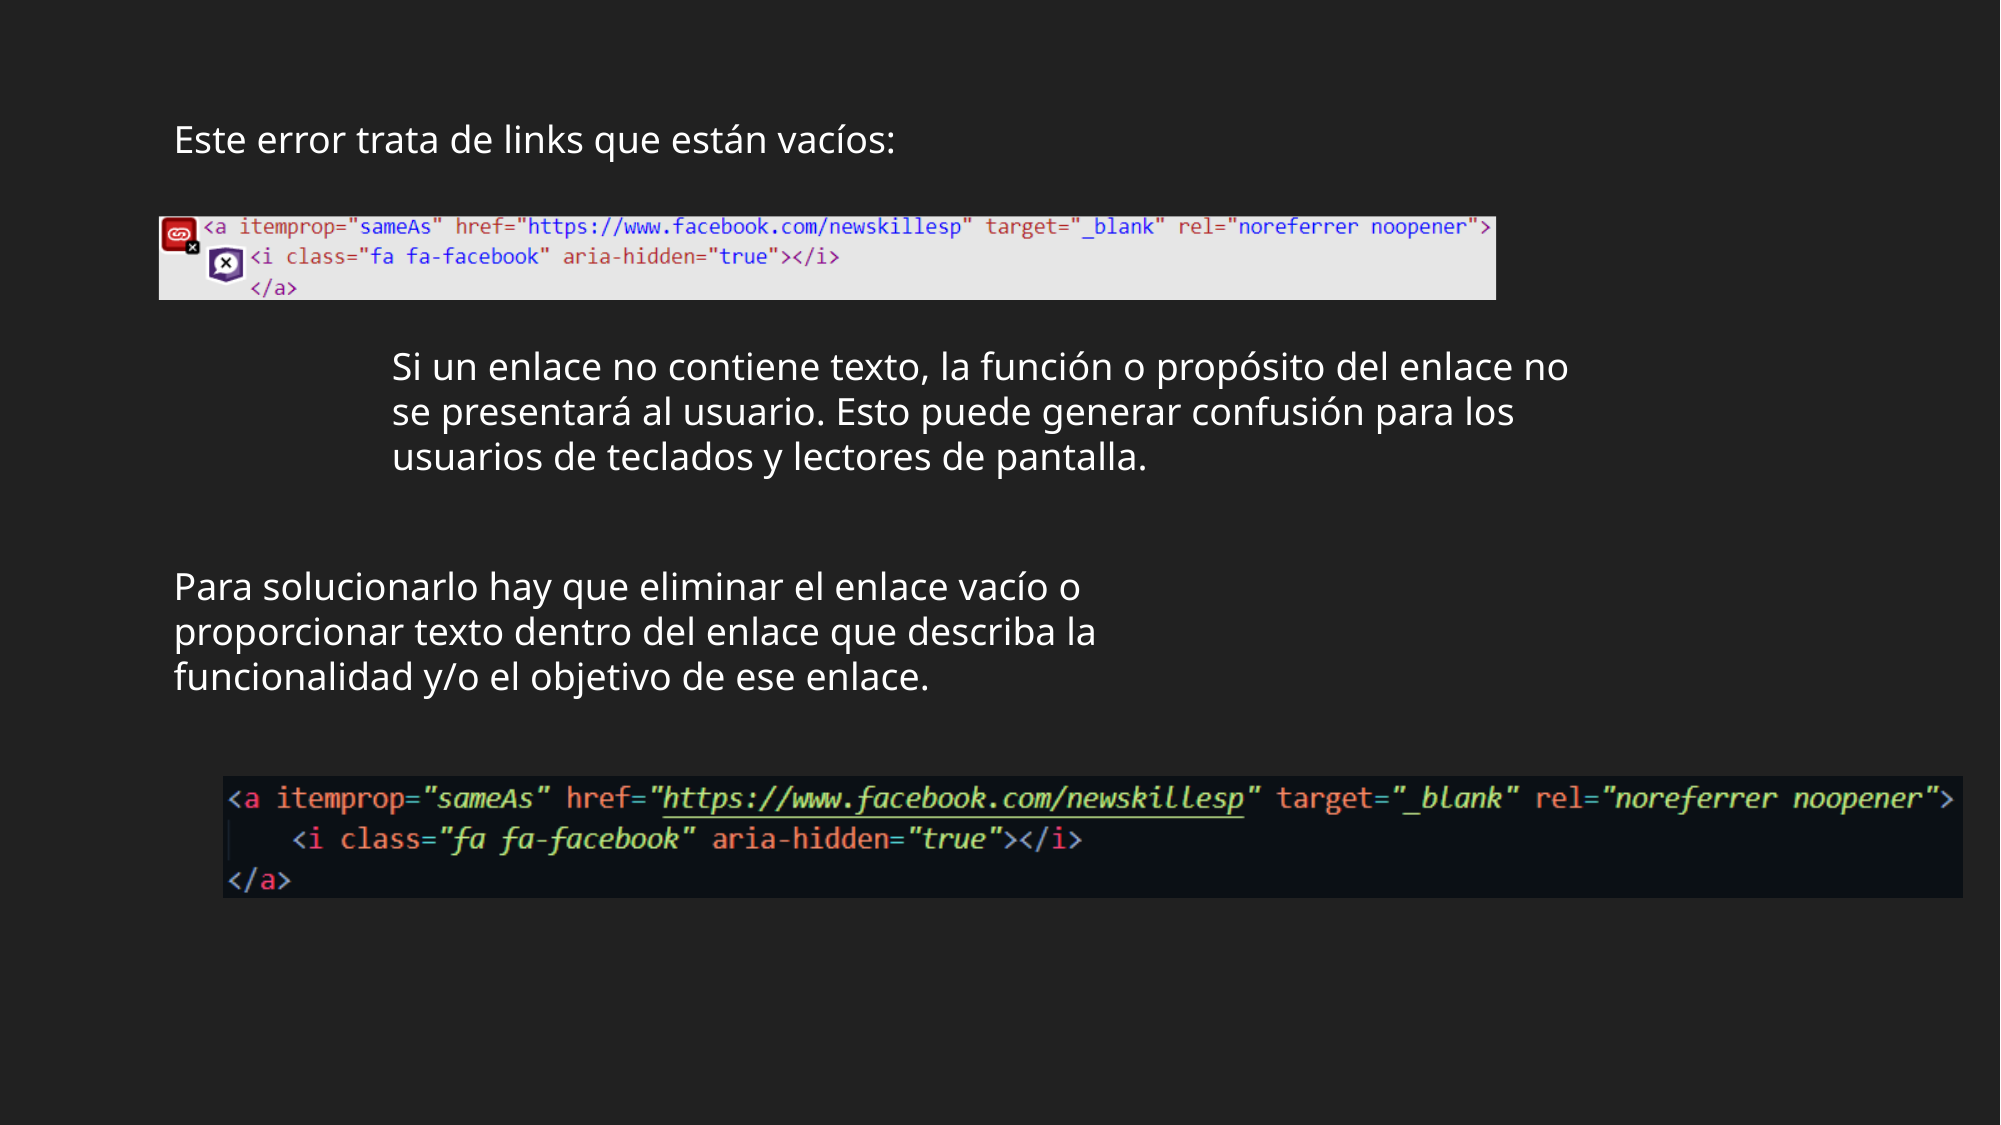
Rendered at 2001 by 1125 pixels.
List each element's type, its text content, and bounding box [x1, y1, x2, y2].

text_box Este error trata de links que están vacíos: [158, 108, 981, 169]
picture [158, 215, 1497, 300]
text_box Si un enlace no contiene texto, la función o propósito del enlace no se presentará al usuario. Esto puede generar confusión para los usuarios de teclados y lectores de pantalla. [377, 335, 1623, 485]
text_box Para solucionarlo hay que eliminar el enlace vacío o proporcionar texto dentro del enlace que describa la funcionalidad y/o el objetivo de ese enlace. [158, 555, 1325, 706]
picture [223, 776, 1963, 898]
